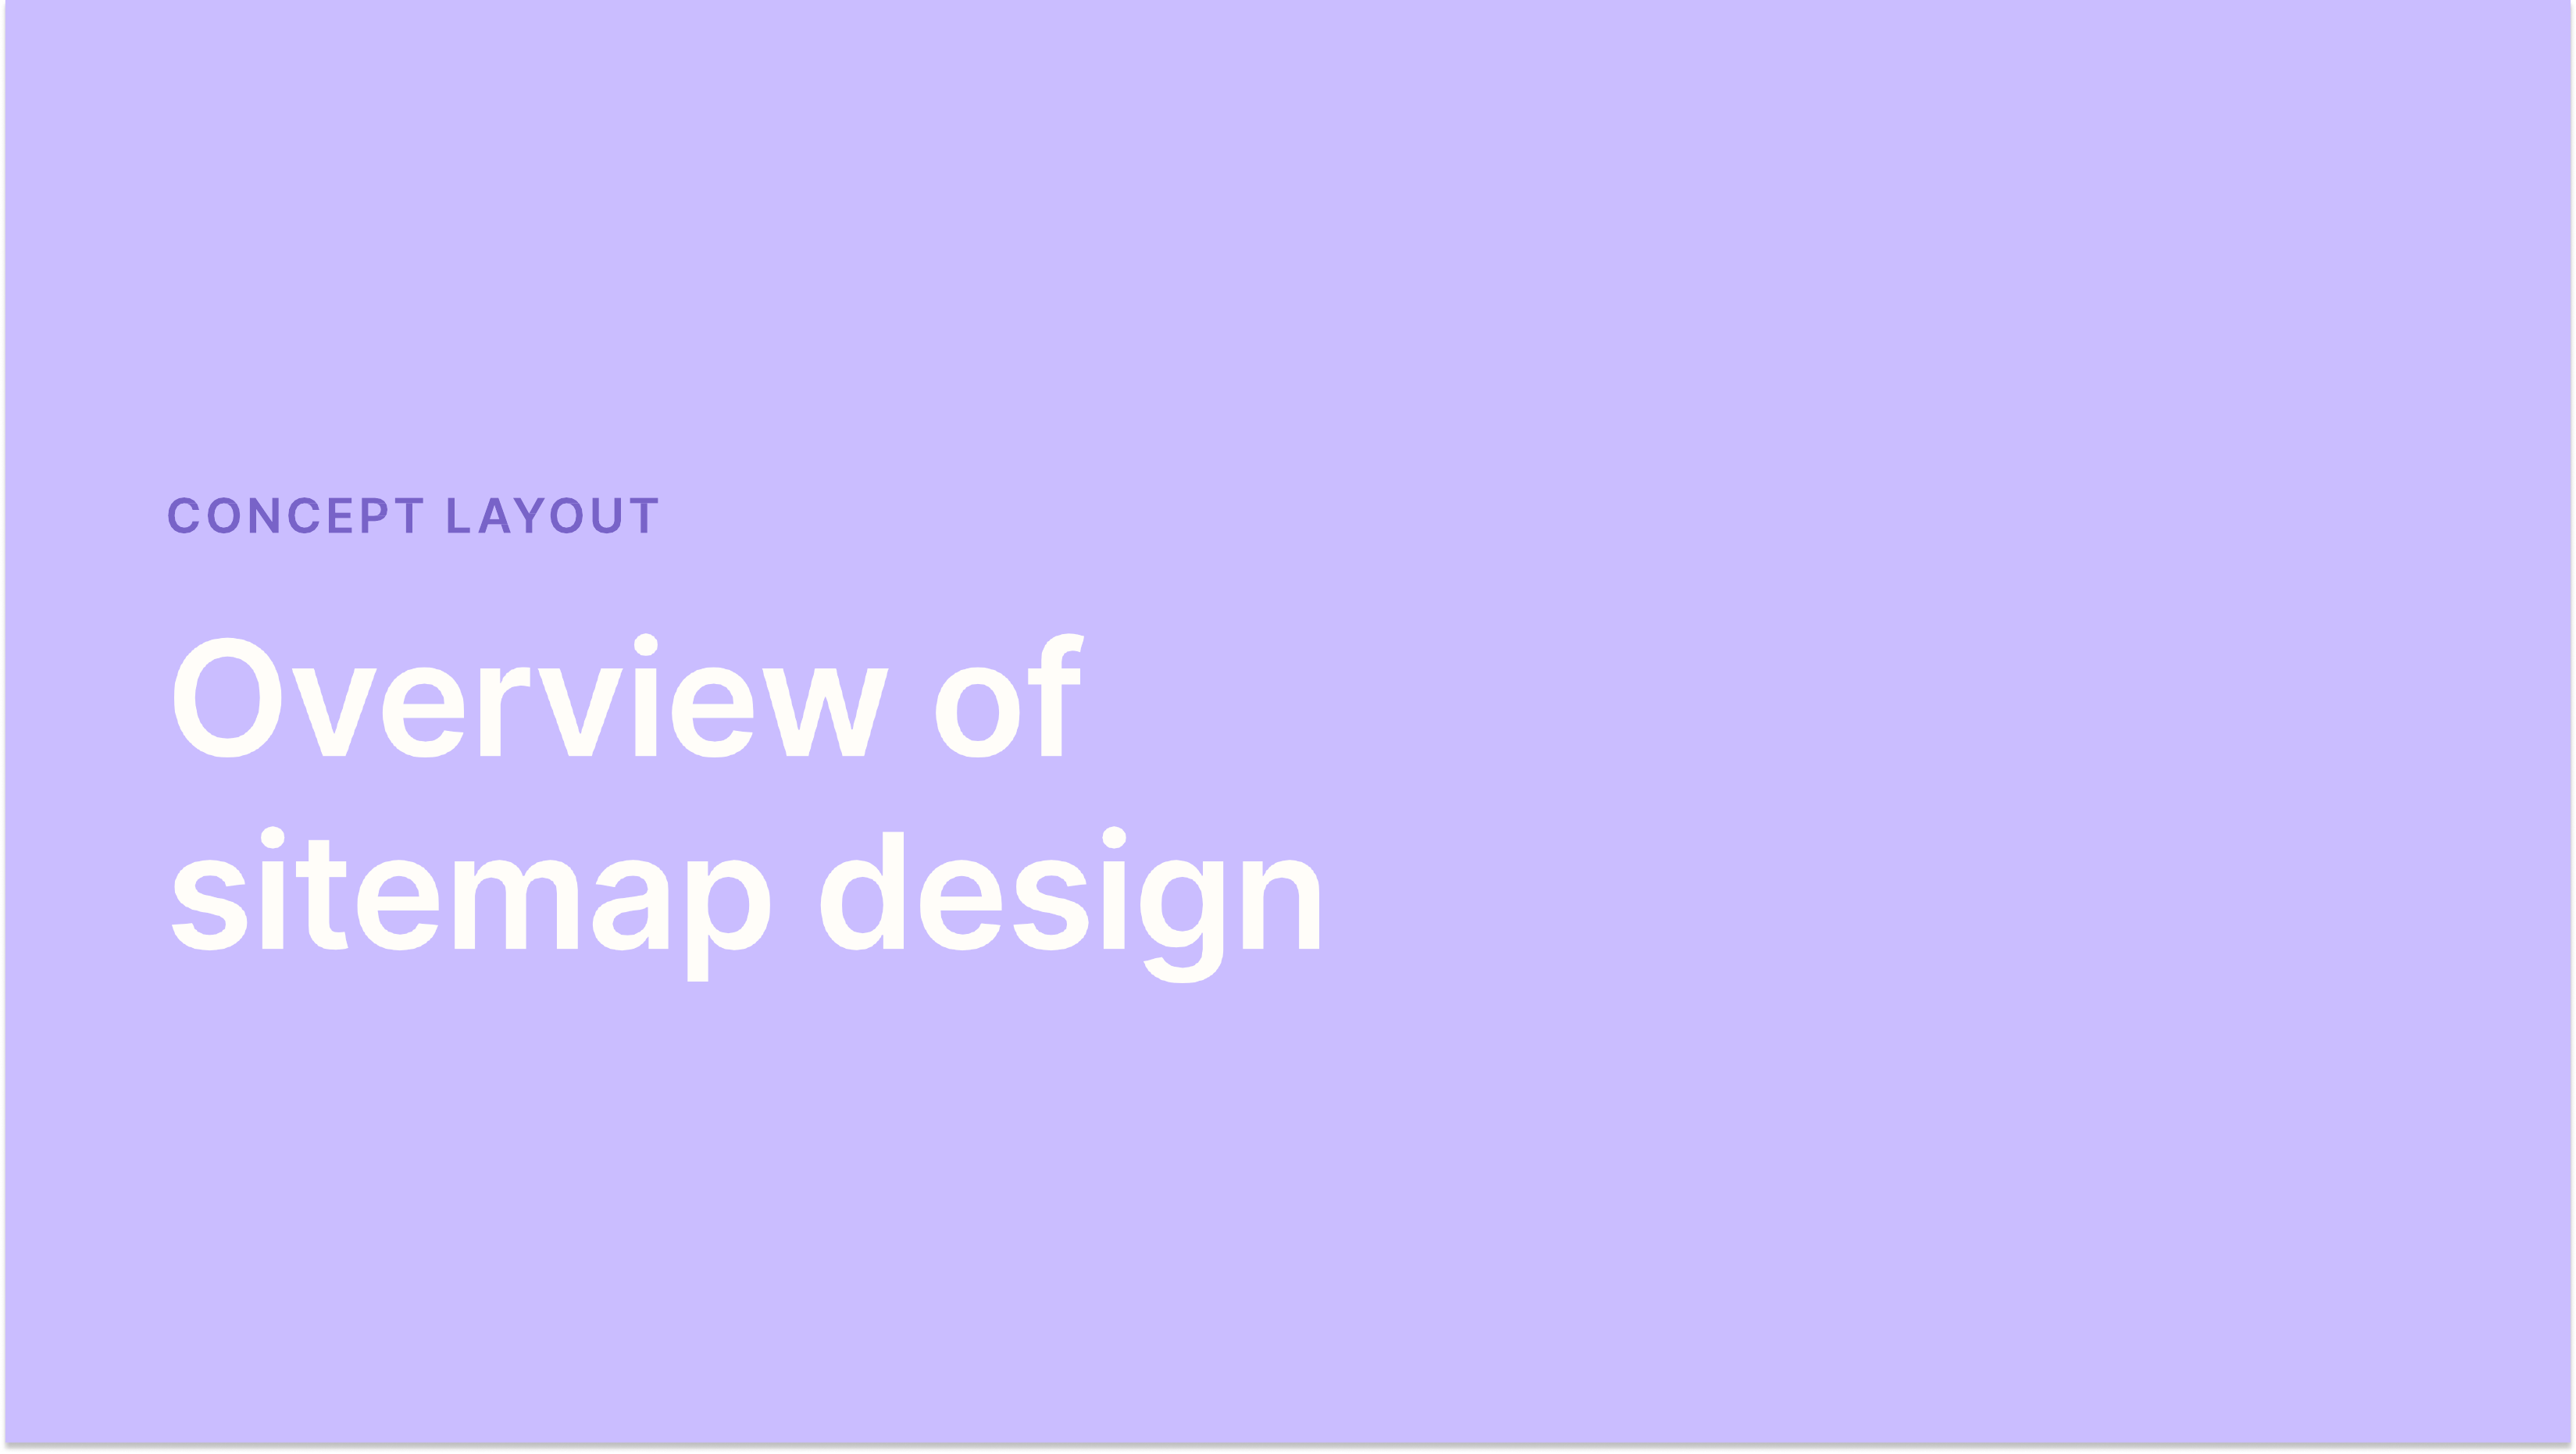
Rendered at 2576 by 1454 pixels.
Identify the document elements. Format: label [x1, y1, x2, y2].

text_box [478, 497, 511, 533]
text_box [362, 497, 387, 533]
picture [172, 633, 1319, 983]
text_box [5, 0, 2571, 1443]
text_box [288, 497, 319, 534]
text_box [550, 497, 583, 534]
text_box [630, 497, 658, 533]
picture [0, 0, 2576, 1453]
text_box [592, 497, 621, 534]
text_box [448, 497, 470, 533]
text_box [513, 497, 545, 533]
text_box [208, 497, 241, 534]
text_box [249, 497, 279, 533]
text_box [168, 497, 199, 534]
text_box [394, 497, 423, 533]
text_box [329, 497, 352, 533]
